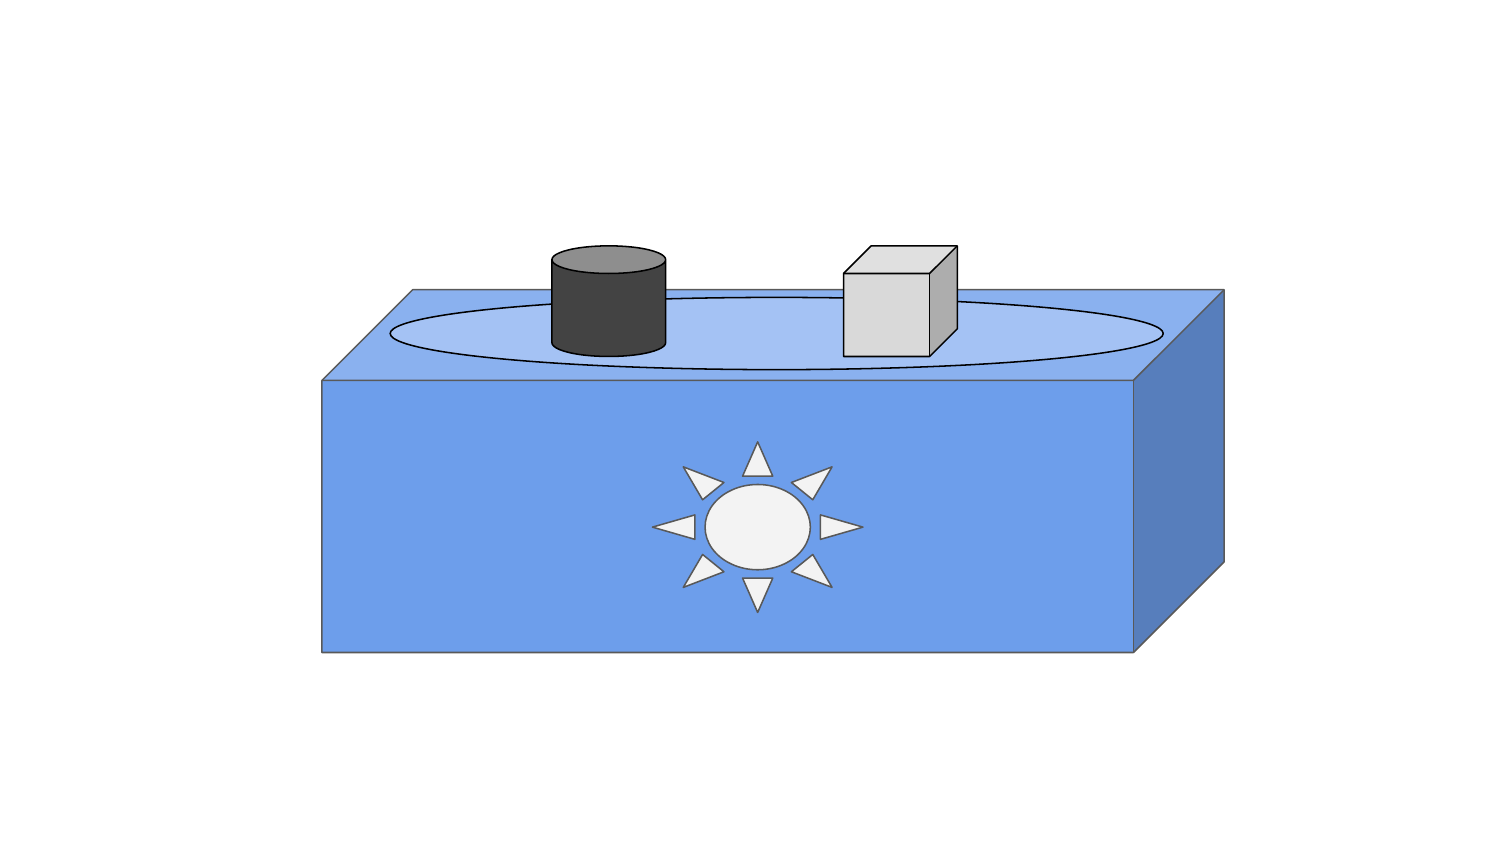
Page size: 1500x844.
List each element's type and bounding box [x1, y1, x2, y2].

text_box [843, 245, 958, 288]
text_box [551, 245, 666, 288]
text_box [321, 289, 1225, 653]
